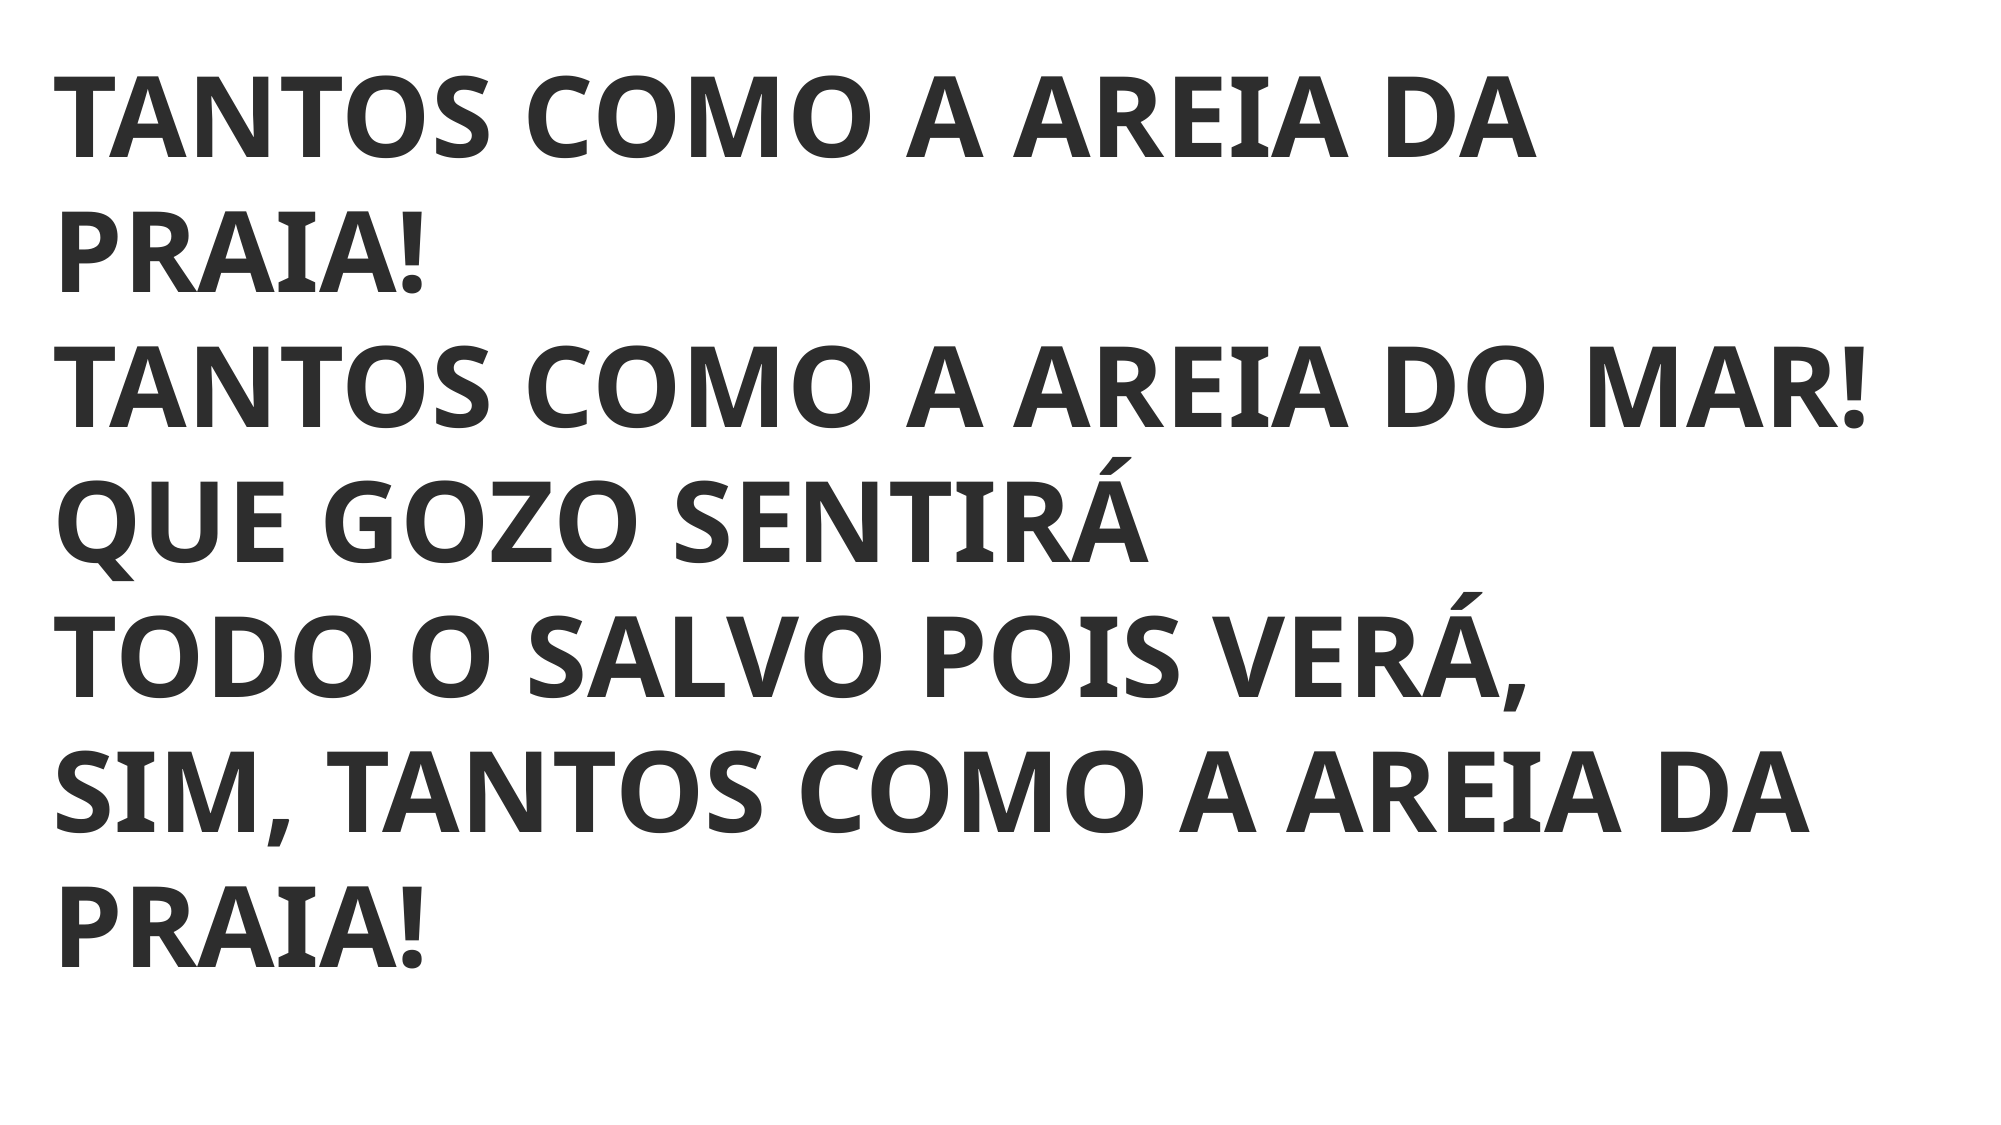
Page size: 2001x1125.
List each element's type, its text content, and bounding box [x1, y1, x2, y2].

text_box TANTOS COMO A AREIA DA PRAIA! TANTOS COMO A AREIA DO MAR! QUE GOZO SENTIRÁ TODO O SALVO POIS VERÁ, SIM, TANTOS COMO A AREIA DA PRAIA! [37, 37, 1929, 997]
